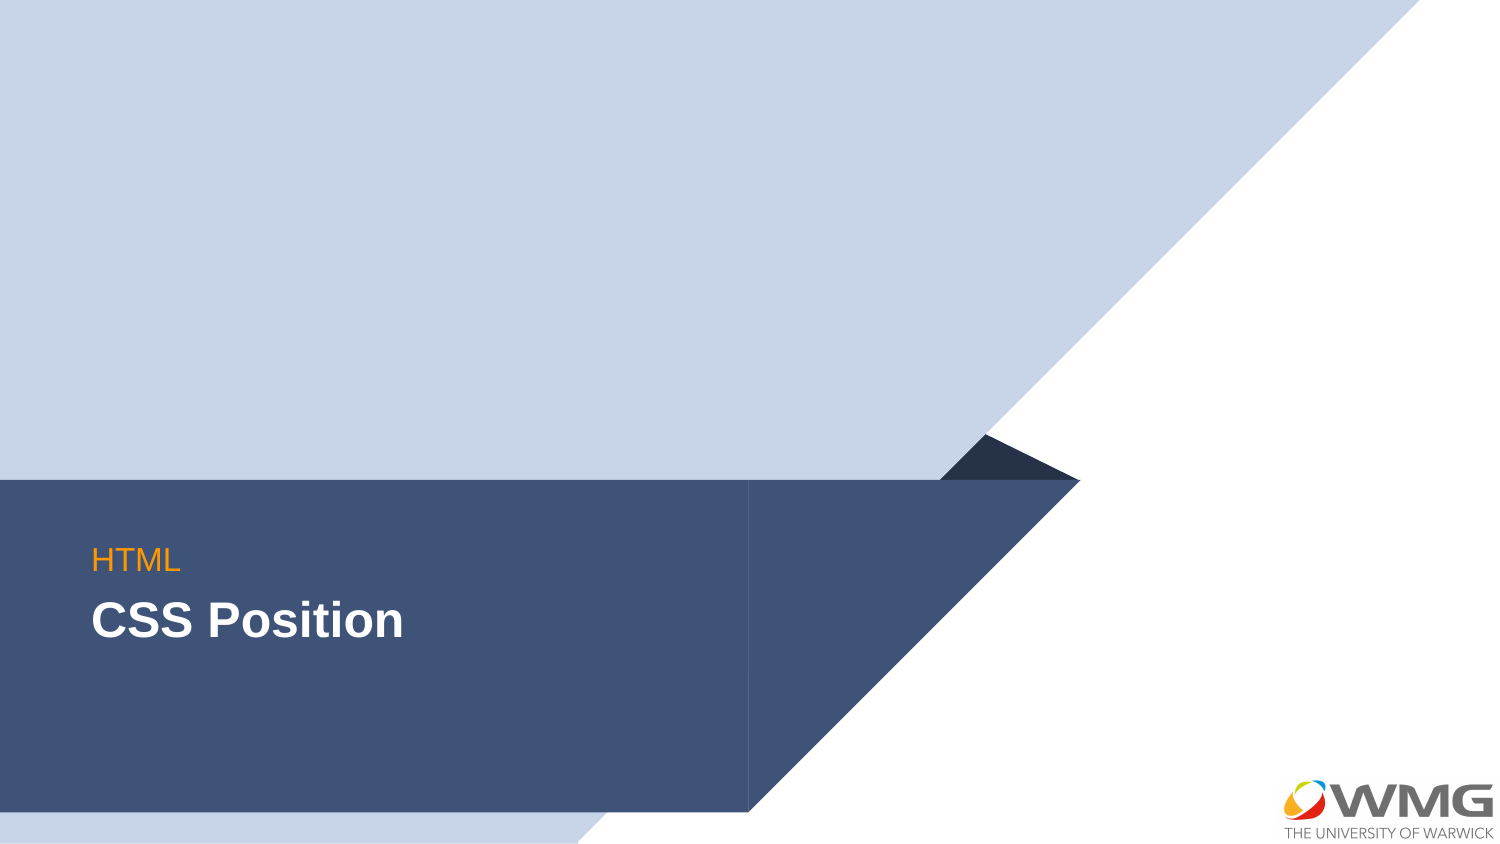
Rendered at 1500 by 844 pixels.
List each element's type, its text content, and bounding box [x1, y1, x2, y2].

title CSS Position [76, 592, 902, 663]
subtitle HTML [76, 523, 1027, 592]
picture [1278, 777, 1500, 842]
